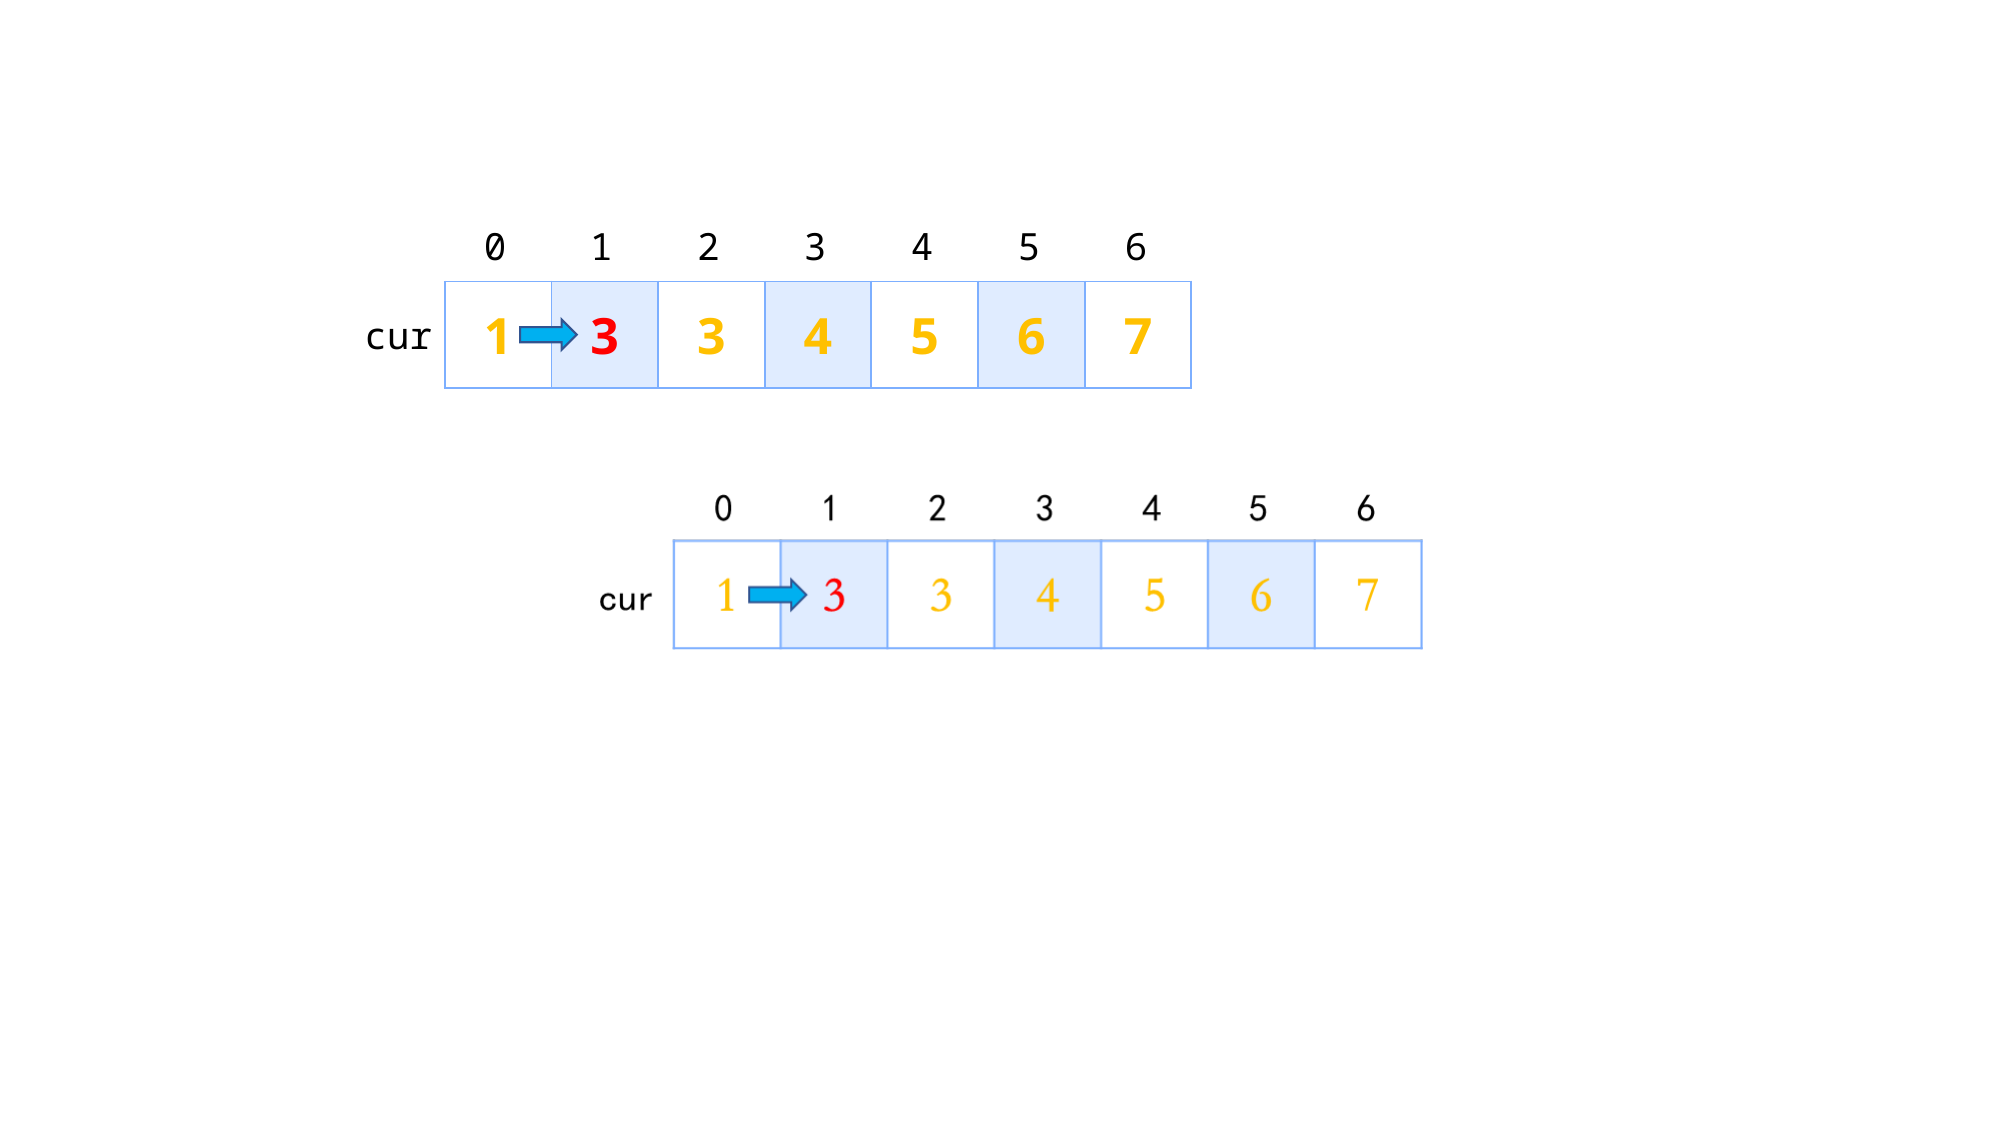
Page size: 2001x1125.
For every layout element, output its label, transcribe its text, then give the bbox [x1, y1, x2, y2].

text_box 6 [1109, 215, 1162, 276]
text_box [519, 316, 579, 353]
table_header 3 [659, 282, 764, 387]
table_header 5 [872, 282, 977, 387]
text_box 5 [1003, 215, 1056, 276]
picture [575, 469, 1425, 656]
table_header 7 [1086, 282, 1190, 387]
text_box 2 [682, 215, 735, 276]
table_header 3 [552, 282, 657, 387]
text_box 4 [896, 215, 949, 276]
text_box 3 [789, 215, 842, 276]
text_box cur [349, 304, 447, 365]
text_box 0 [469, 215, 521, 276]
table_header 6 [979, 282, 1084, 387]
table_header 4 [766, 282, 870, 387]
text_box 1 [575, 215, 628, 276]
table_header 1 [446, 282, 551, 387]
